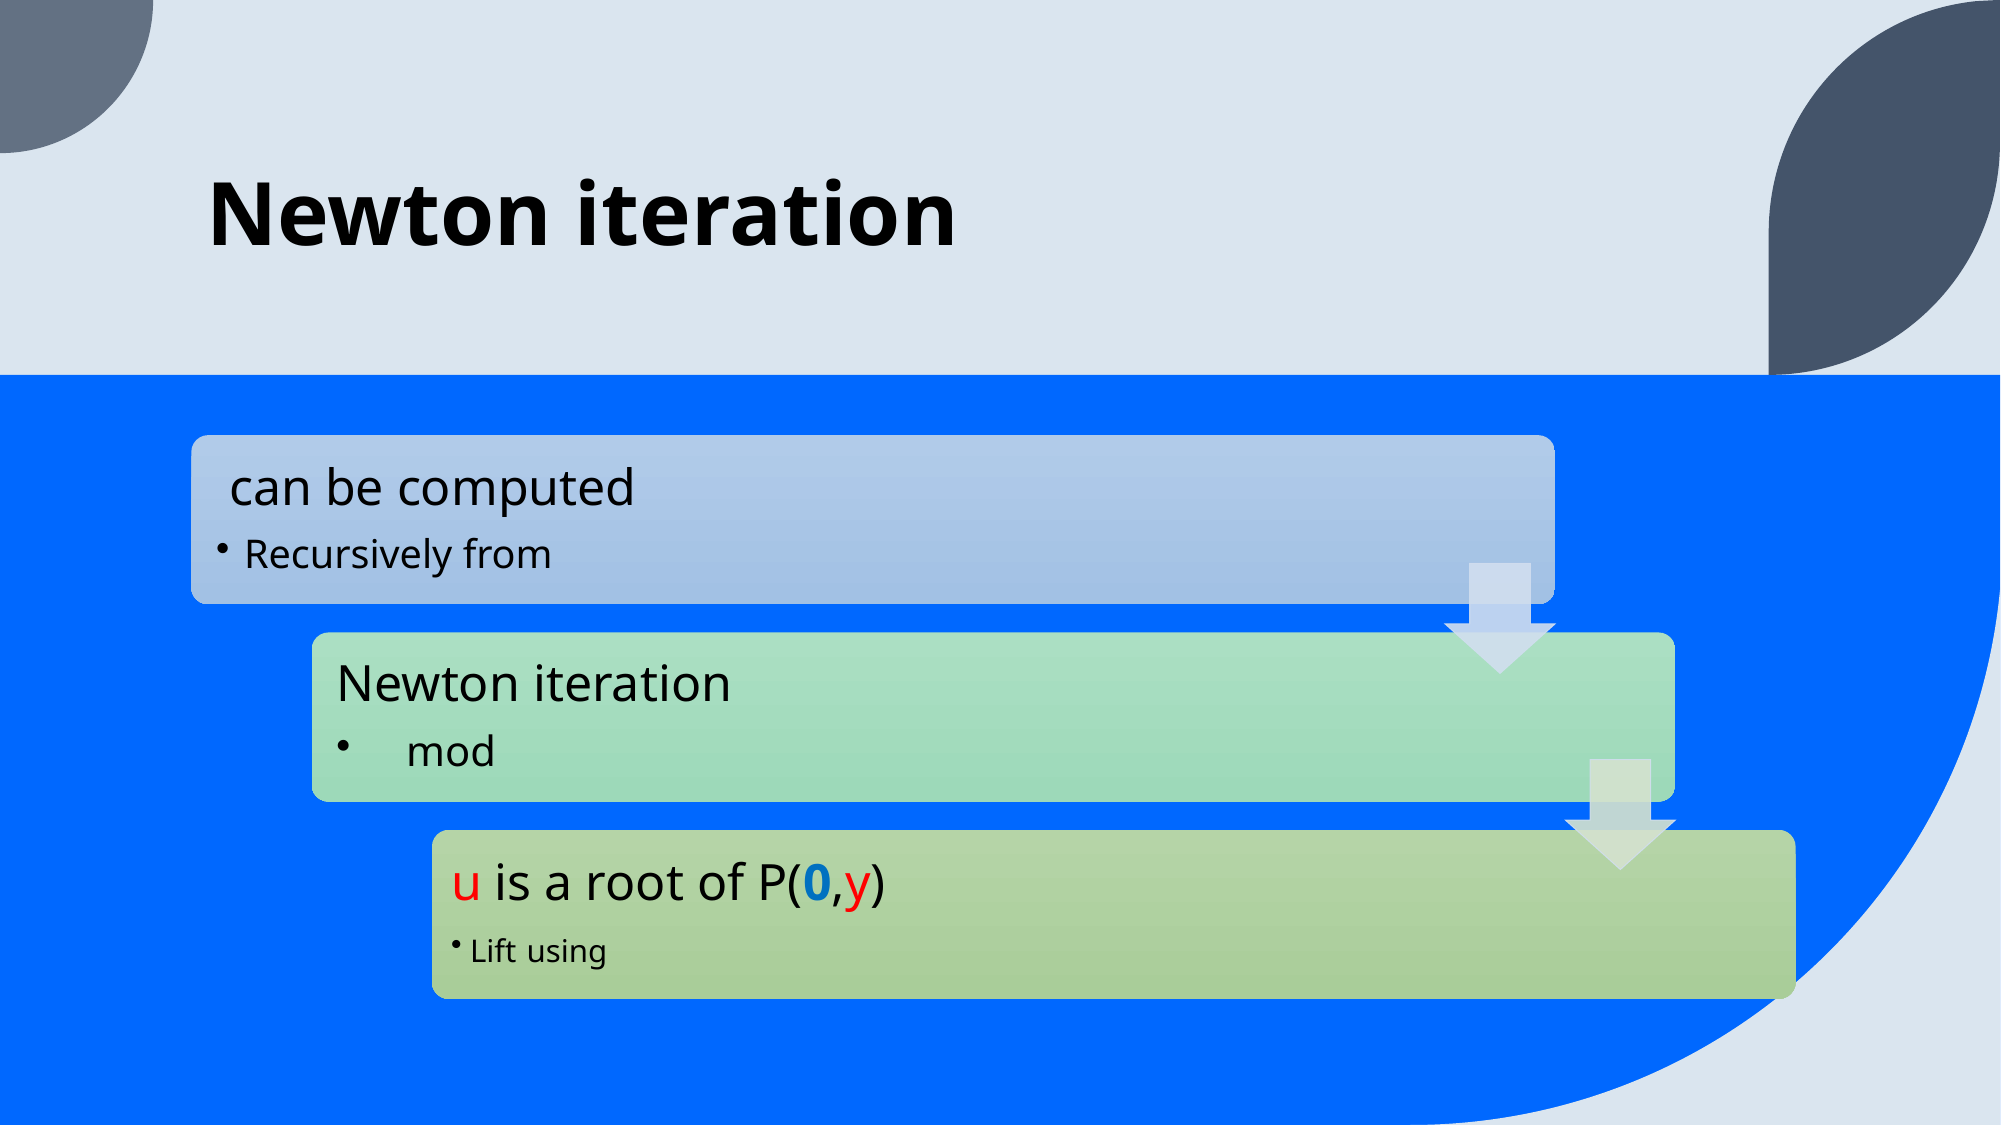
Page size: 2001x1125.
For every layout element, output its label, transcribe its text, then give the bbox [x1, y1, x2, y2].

text_box Newton iteration [191, 7, 1796, 270]
